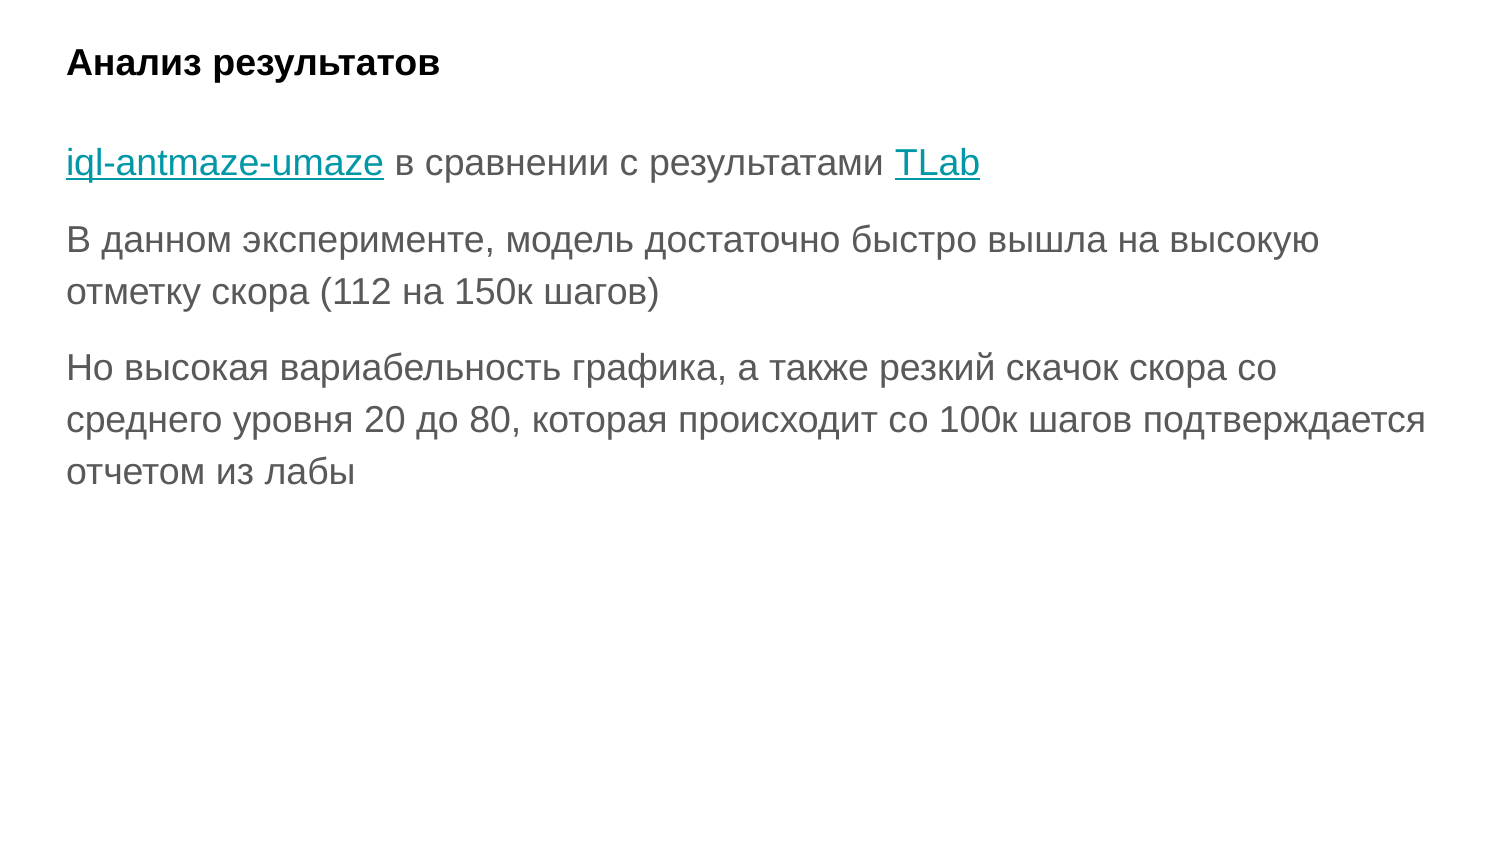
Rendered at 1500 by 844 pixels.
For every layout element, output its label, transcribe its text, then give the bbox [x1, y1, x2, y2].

title Анализ результатов [51, 22, 1449, 96]
list iql-antmaze-umaze в сравнении с результатами TLab В данном эксперименте, модель достаточно быстро вышла на высокую отметку скора (112 на 150к шагов) Но высокая вариабельность графика, а также резкий скачок скора со среднего уровня 20 до 80, которая происходит со 100к шагов подтверждается отчетом из лабы [51, 116, 1449, 750]
